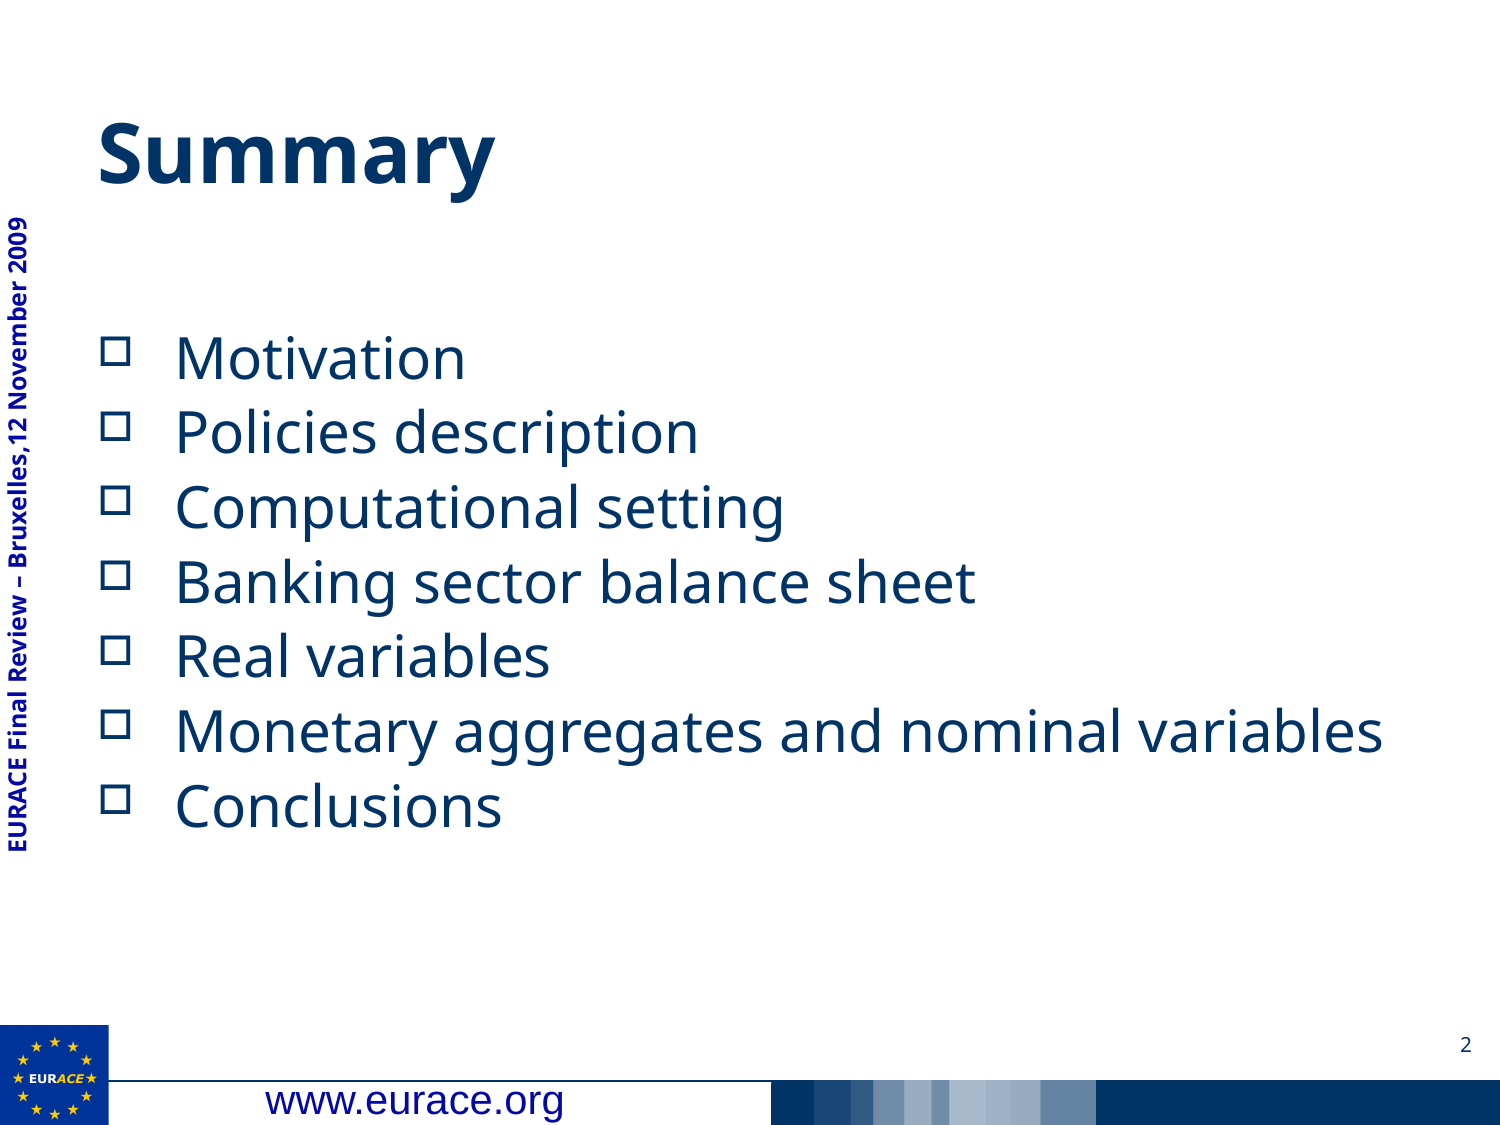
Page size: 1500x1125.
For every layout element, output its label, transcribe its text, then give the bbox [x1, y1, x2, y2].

slide_number 2 [1161, 1024, 1487, 1103]
list Motivation Policies description Computational setting Banking sector balance sheet Real variables Monetary aggregates and nominal variables Conclusions [81, 239, 1411, 988]
title Summary [81, 8, 1411, 209]
picture [0, 1025, 1500, 1125]
